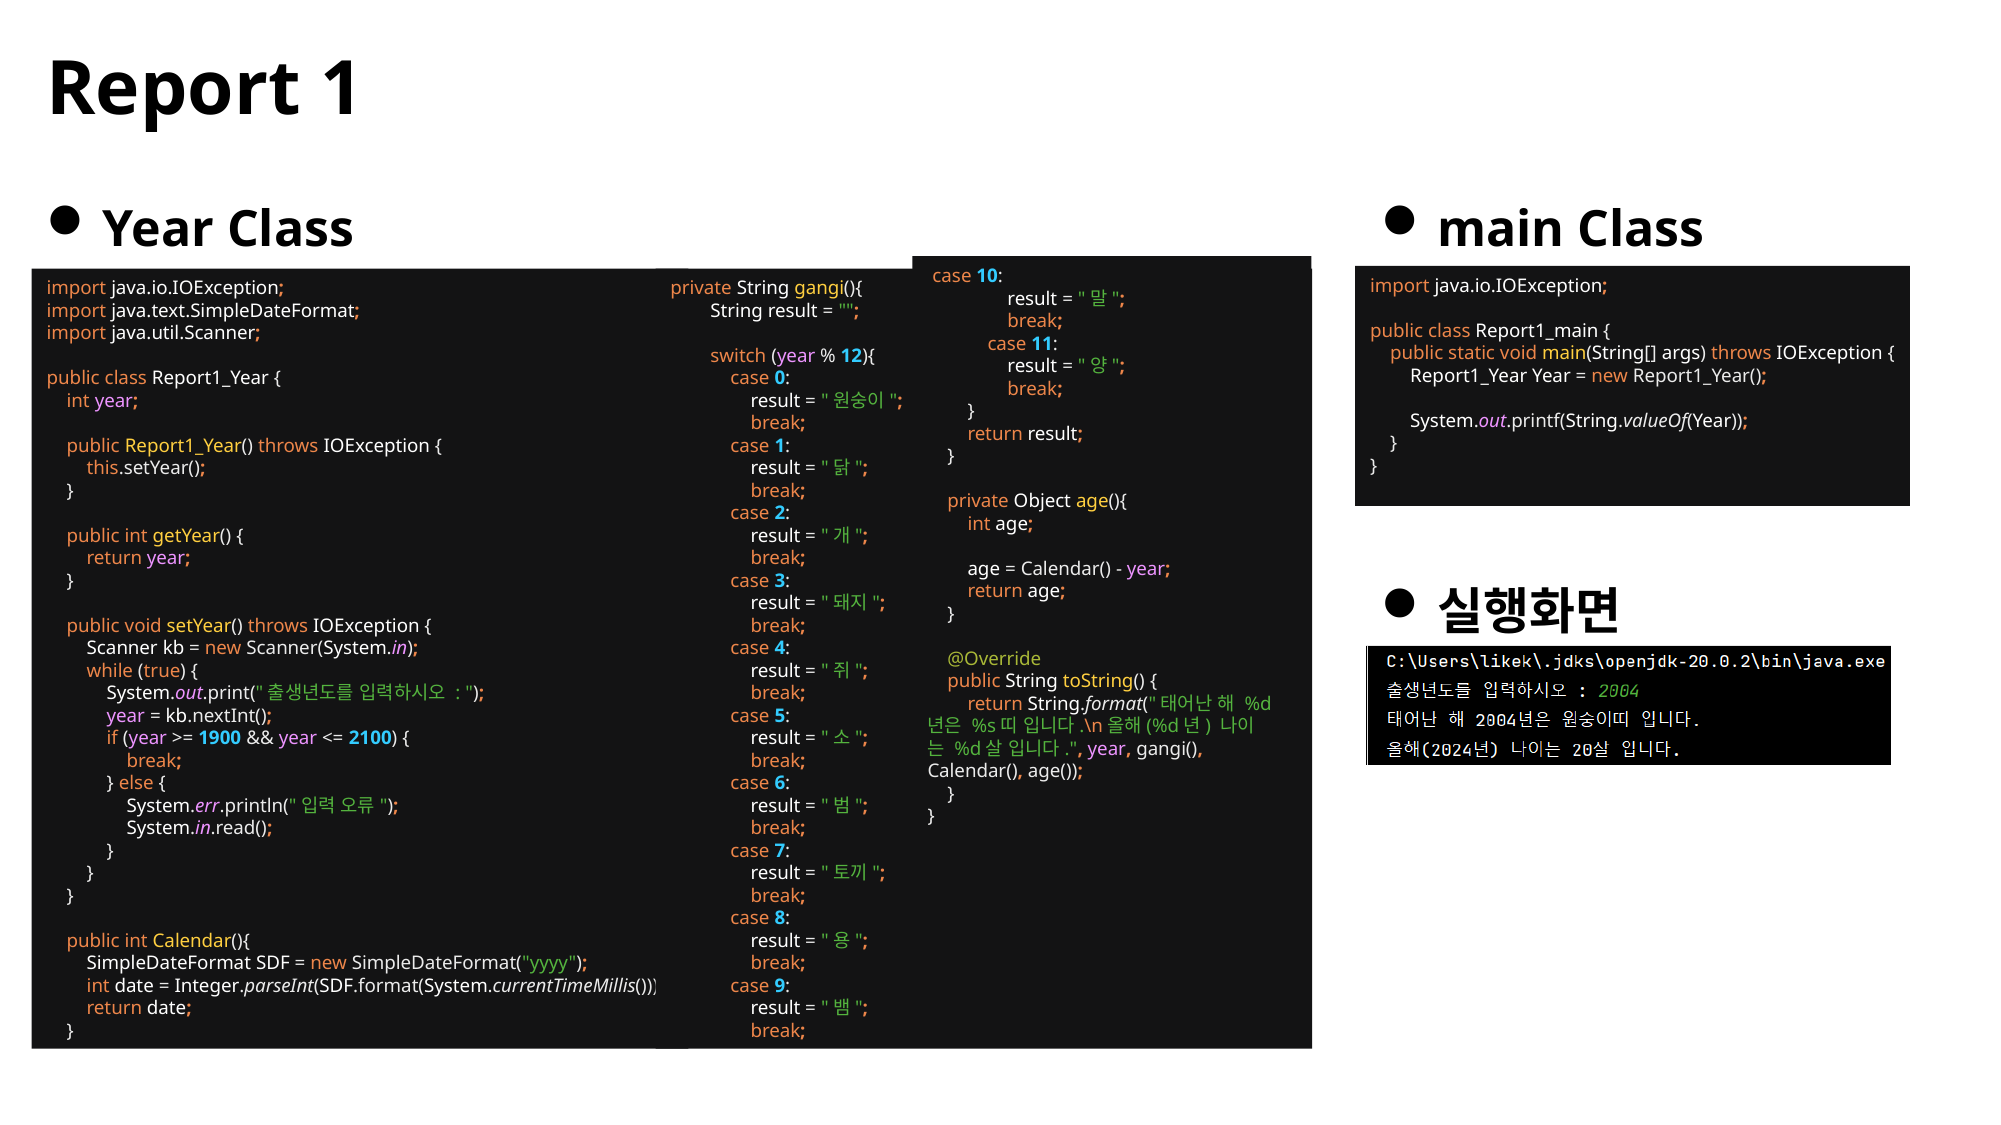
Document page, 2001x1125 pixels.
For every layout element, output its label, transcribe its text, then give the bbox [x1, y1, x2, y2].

text_box Report 1 [31, 32, 675, 138]
text_box case 10: result = "말"; break; case 11: result = "양"; break; } return result; } private Object age(){ int age; age = Calendar() - year; return age; } @Override public String toString() { return String.format("태어난 해 %d년은 %s띠 입니다.\n올해(%d년) 나이는 %d살 입니다.", year, gangi(), Calendar(), age()); } } [912, 256, 1312, 834]
text_box import java.io.IOException; import java.text.SimpleDateFormat; import java.util.Scanner; public class Report1_Year { int year; public Report1_Year() throws IOException { this.setYear(); } public int getYear() { return year; } public void setYear() throws IOException { Scanner kb = new Scanner(System.in); while (true) { System.out.print("출생년도를 입력하시오 : "); year = kb.nextInt(); if (year >= 1900 && year <= 2100) { break; } else { System.err.println("입력 오류"); System.in.read(); } } } public int Calendar(){ SimpleDateFormat SDF = new SimpleDateFormat("yyyy"); int date = Integer.parseInt(SDF.format(System.currentTimeMillis())); return date; } [31, 268, 655, 1049]
text_box main Class [1366, 188, 1745, 264]
picture [1366, 645, 1891, 765]
text_box import java.io.IOException; public class Report1_main { public static void main(String[] args) throws IOException { Report1_Year Year = new Report1_Year(); System.out.printf(String.valueOf(Year)); } } [1355, 265, 1910, 506]
text_box 실행화면 [1366, 572, 1745, 645]
text_box private String gangi(){ String result = ""; switch (year % 12){ case 0: result = "원숭이"; break; case 1: result = "닭"; break; case 2: result = "개"; break; case 3: result = "돼지"; break; case 4: result = "쥐"; break; case 5: result = "소"; break; case 6: result = "범"; break; case 7: result = "토끼"; break; case 8: result = "용"; break; case 9: result = "뱀"; break; [655, 268, 1313, 1049]
text_box Year Class [31, 188, 519, 264]
